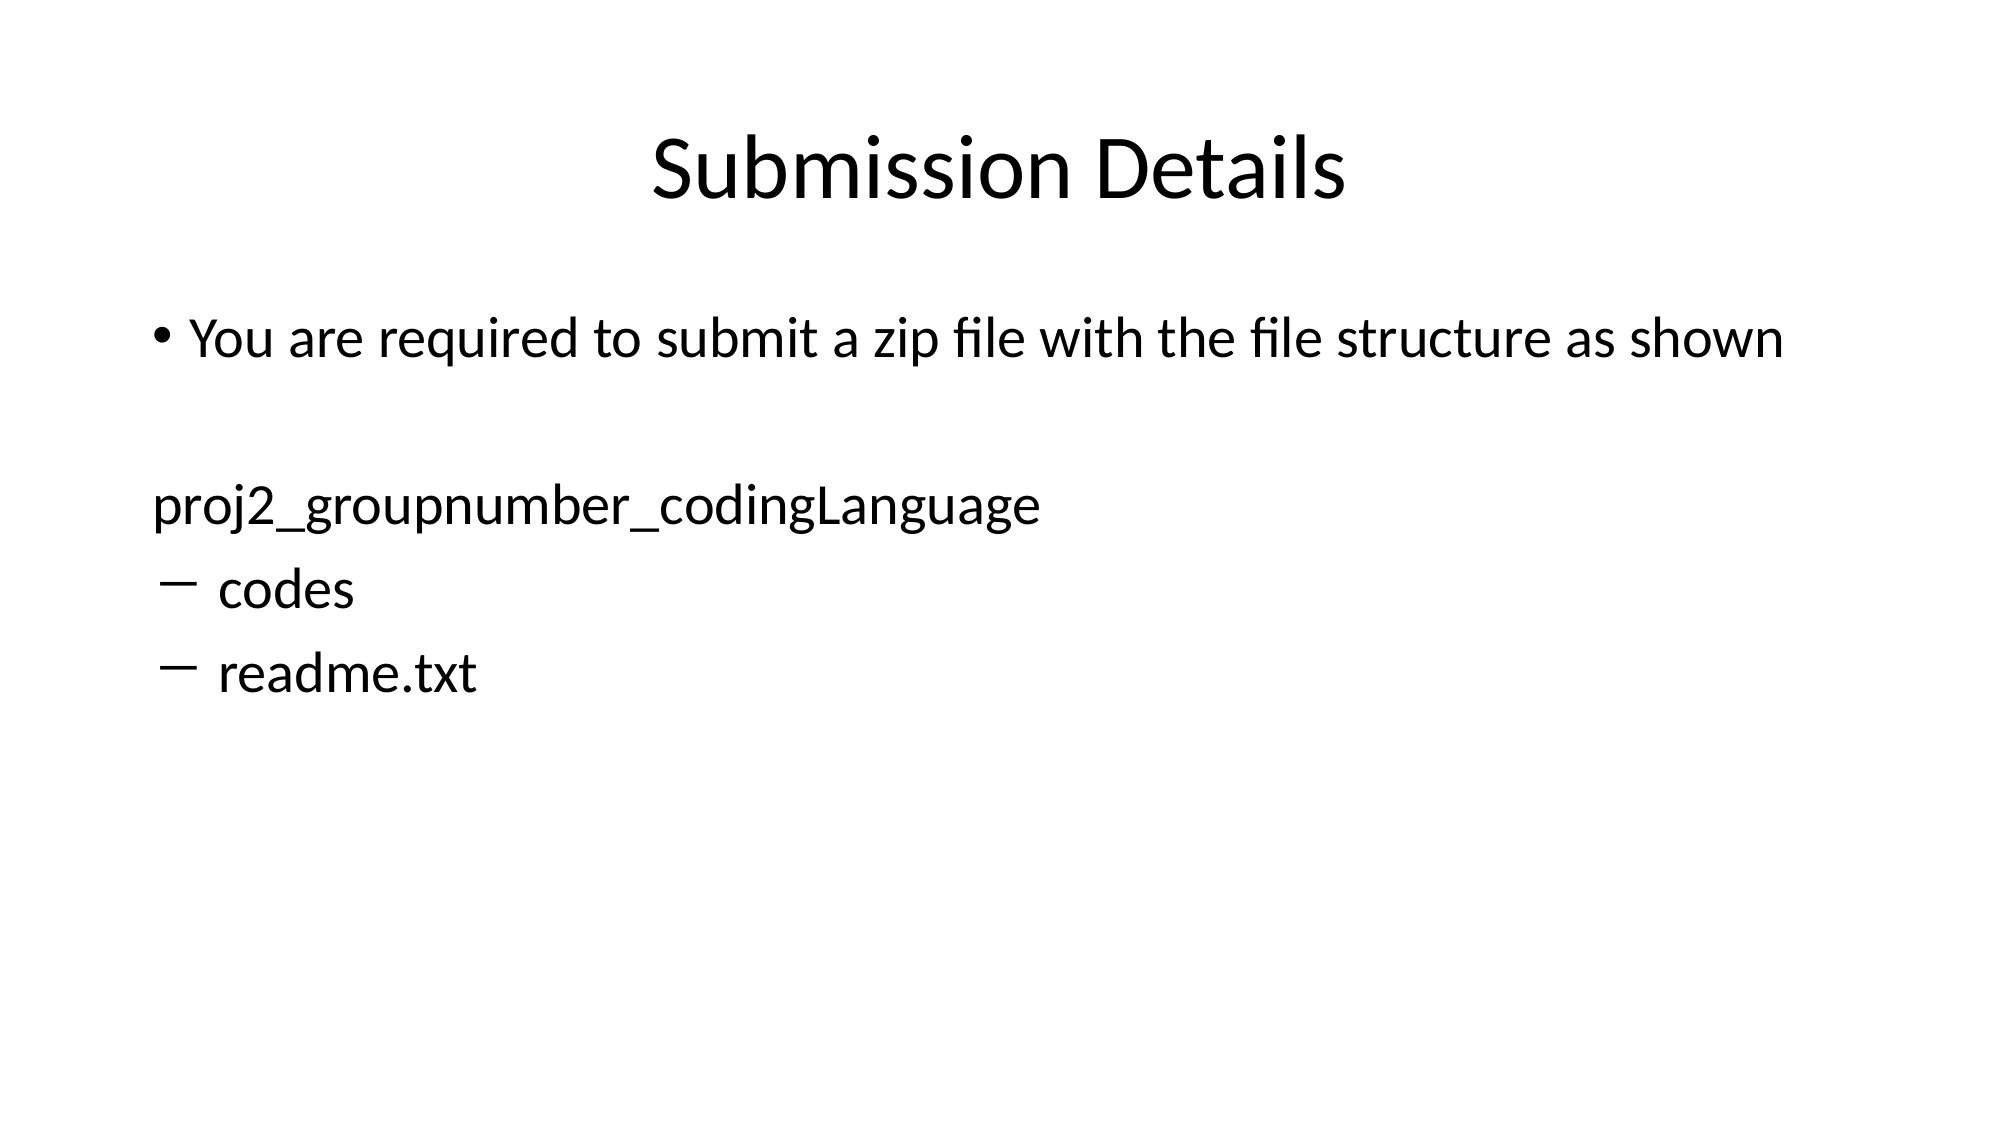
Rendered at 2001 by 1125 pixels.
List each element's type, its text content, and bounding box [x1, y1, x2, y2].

title Submission Details [137, 59, 1863, 278]
list You are required to submit a zip file with the file structure as shown proj2_groupnumber_codingLanguage codes readme.txt [137, 299, 1863, 1014]
